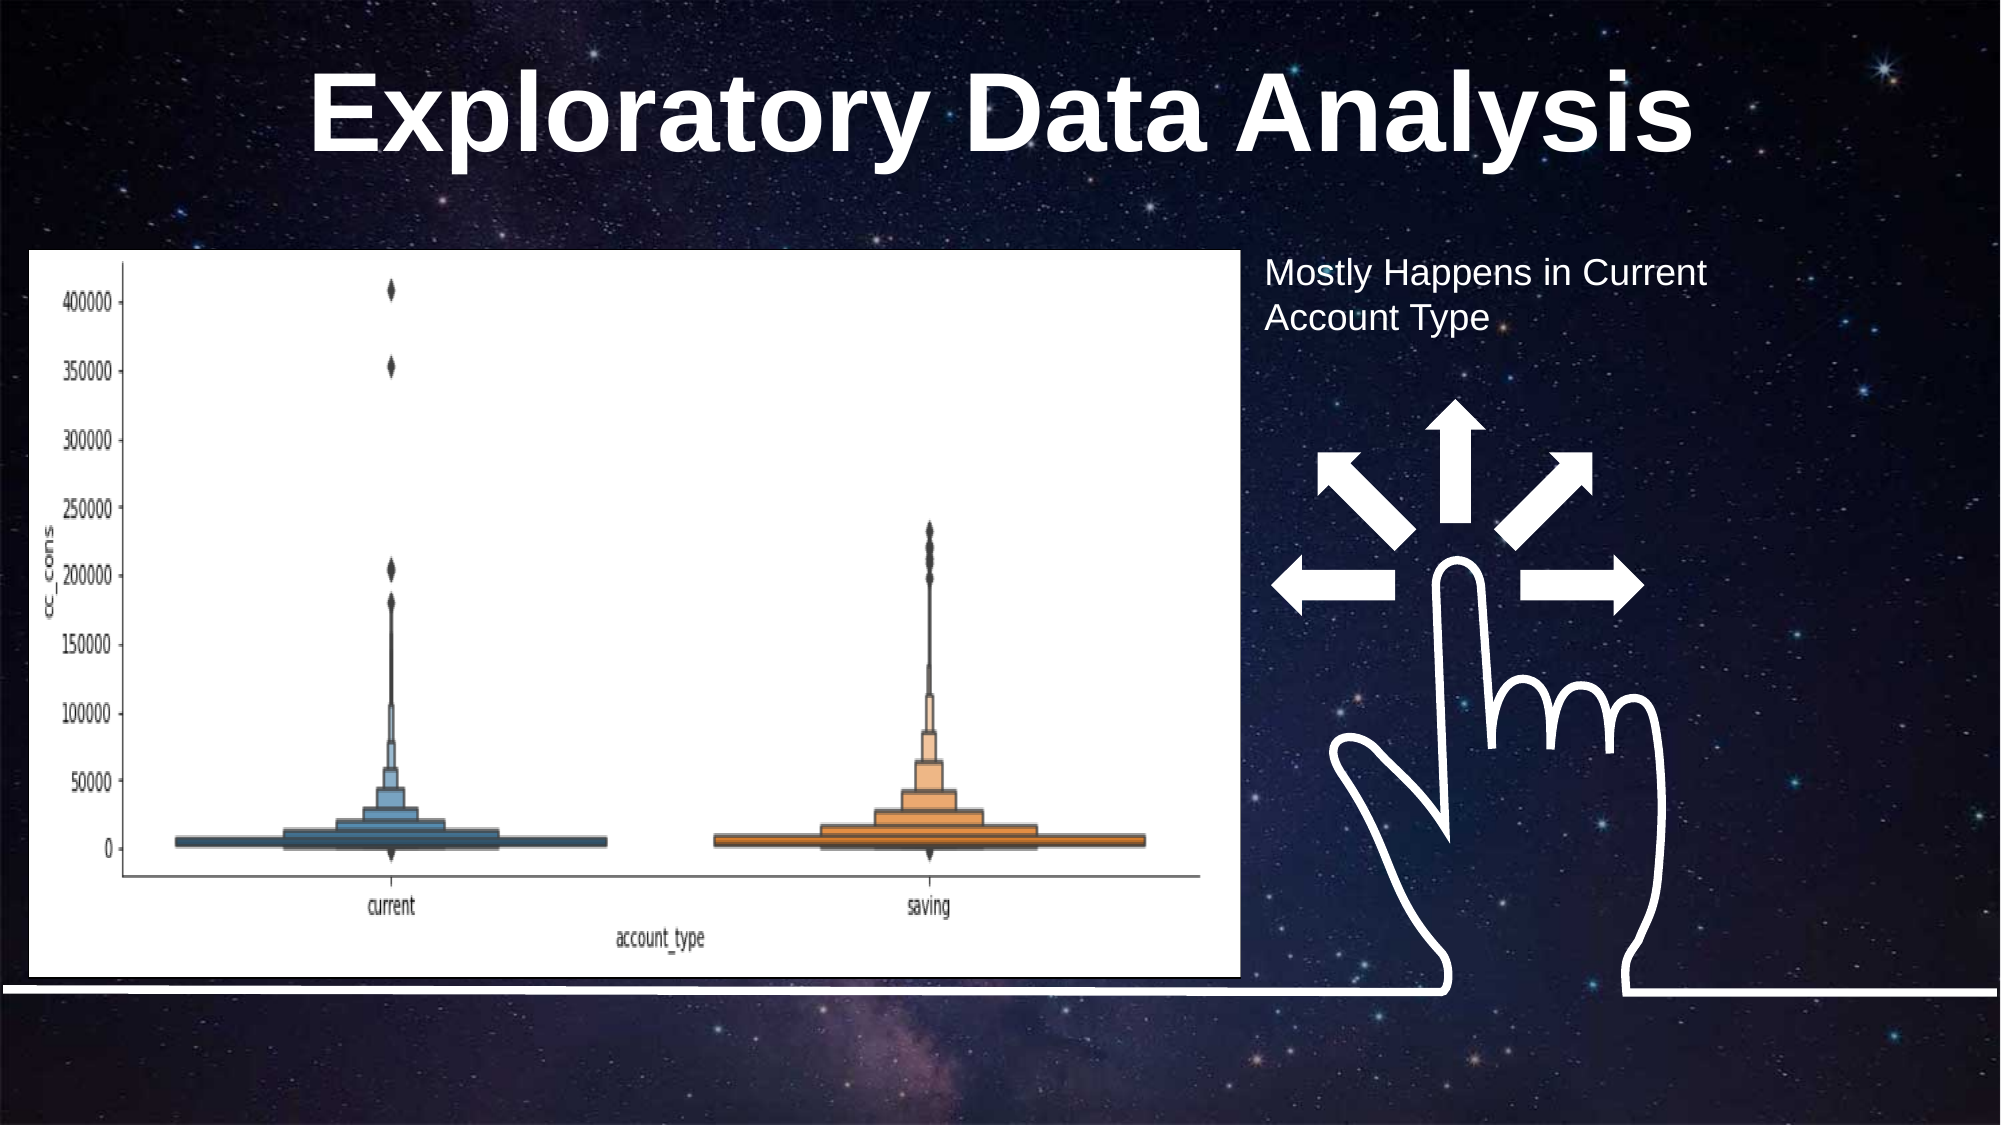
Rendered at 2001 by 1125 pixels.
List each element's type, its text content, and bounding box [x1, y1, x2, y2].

list Exploratory Data Analysis [53, 55, 1952, 175]
text_box Mostly Happens in Current Account Type [1249, 240, 1809, 346]
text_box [1271, 398, 1645, 616]
picture [0, 0, 2001, 1125]
text_box [3, 616, 1997, 994]
